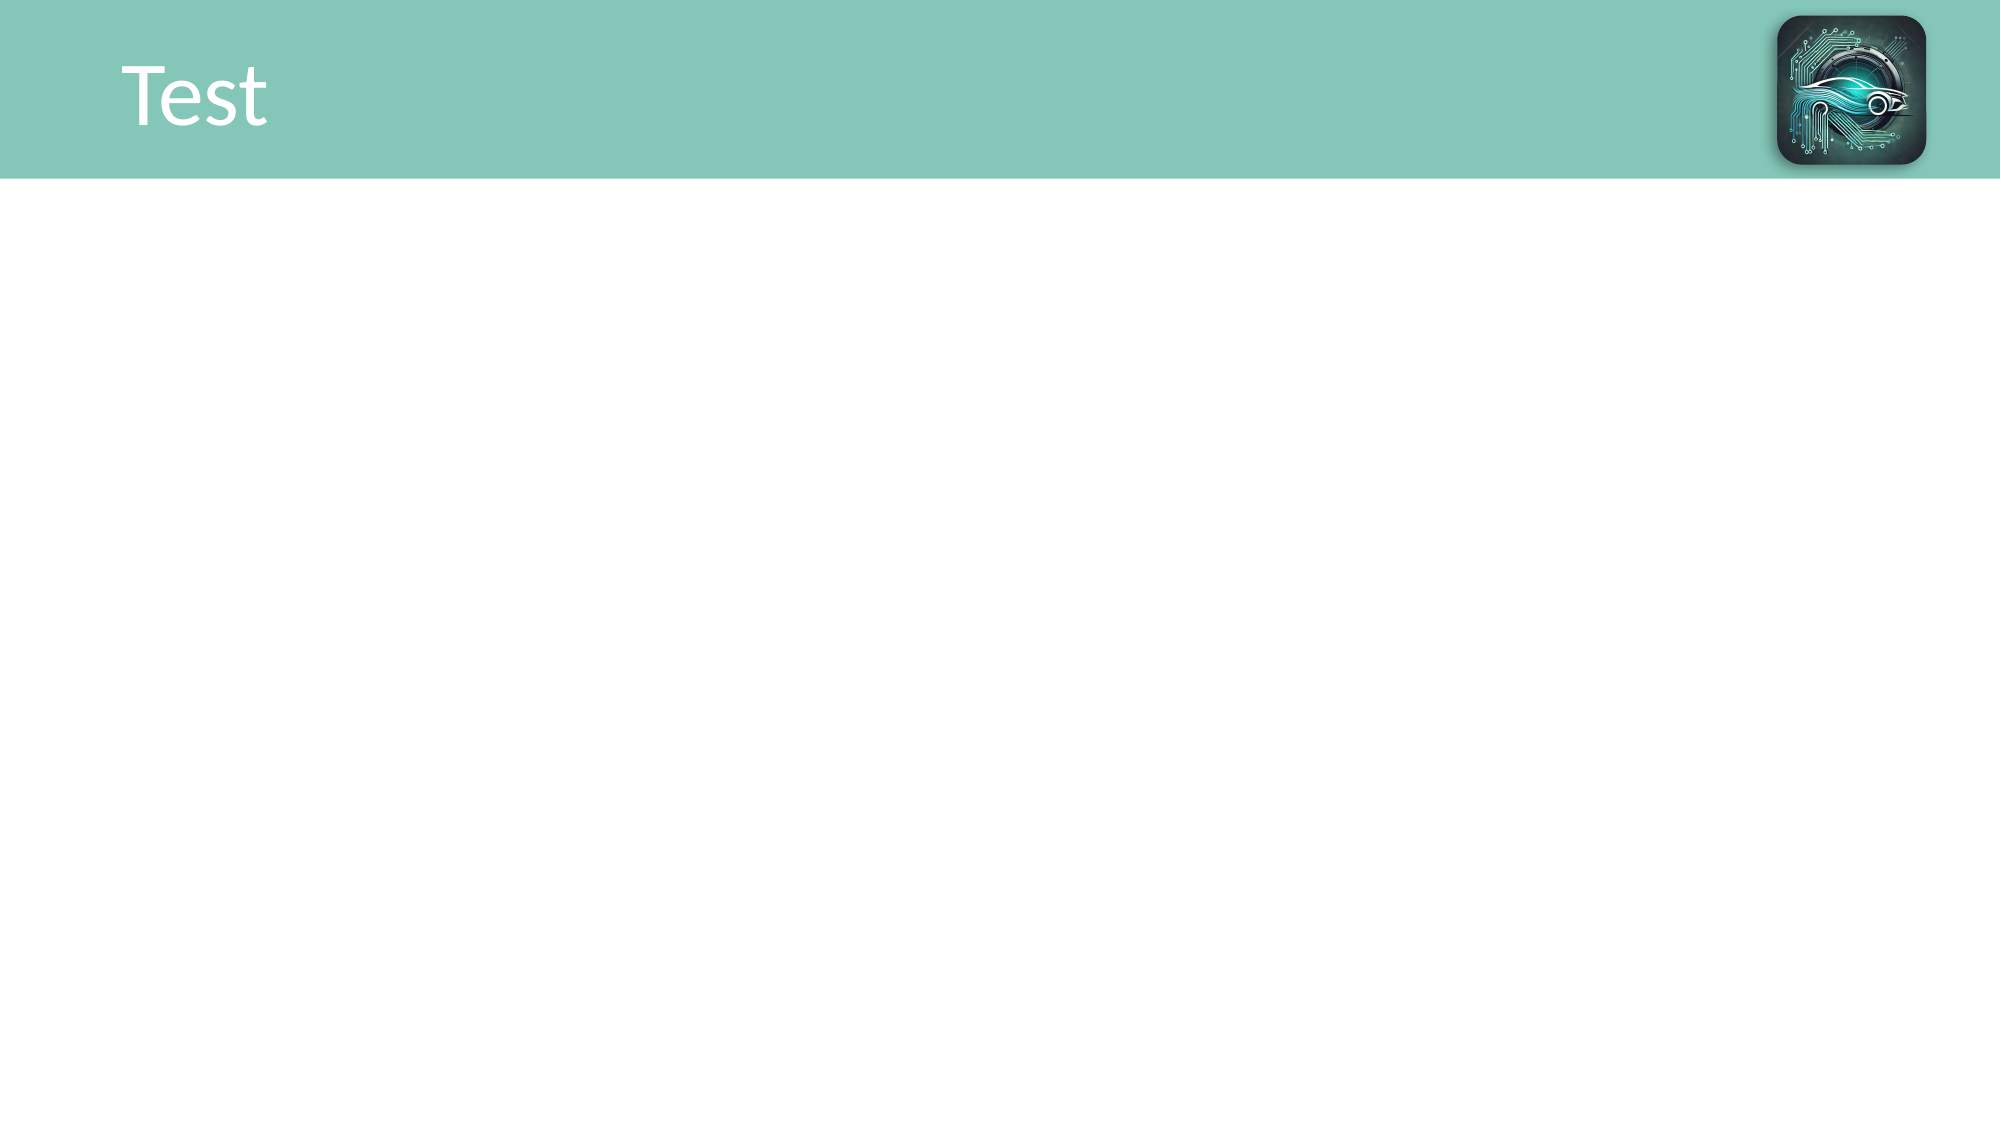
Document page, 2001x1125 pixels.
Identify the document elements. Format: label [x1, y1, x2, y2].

text_box [0, 0, 2000, 179]
